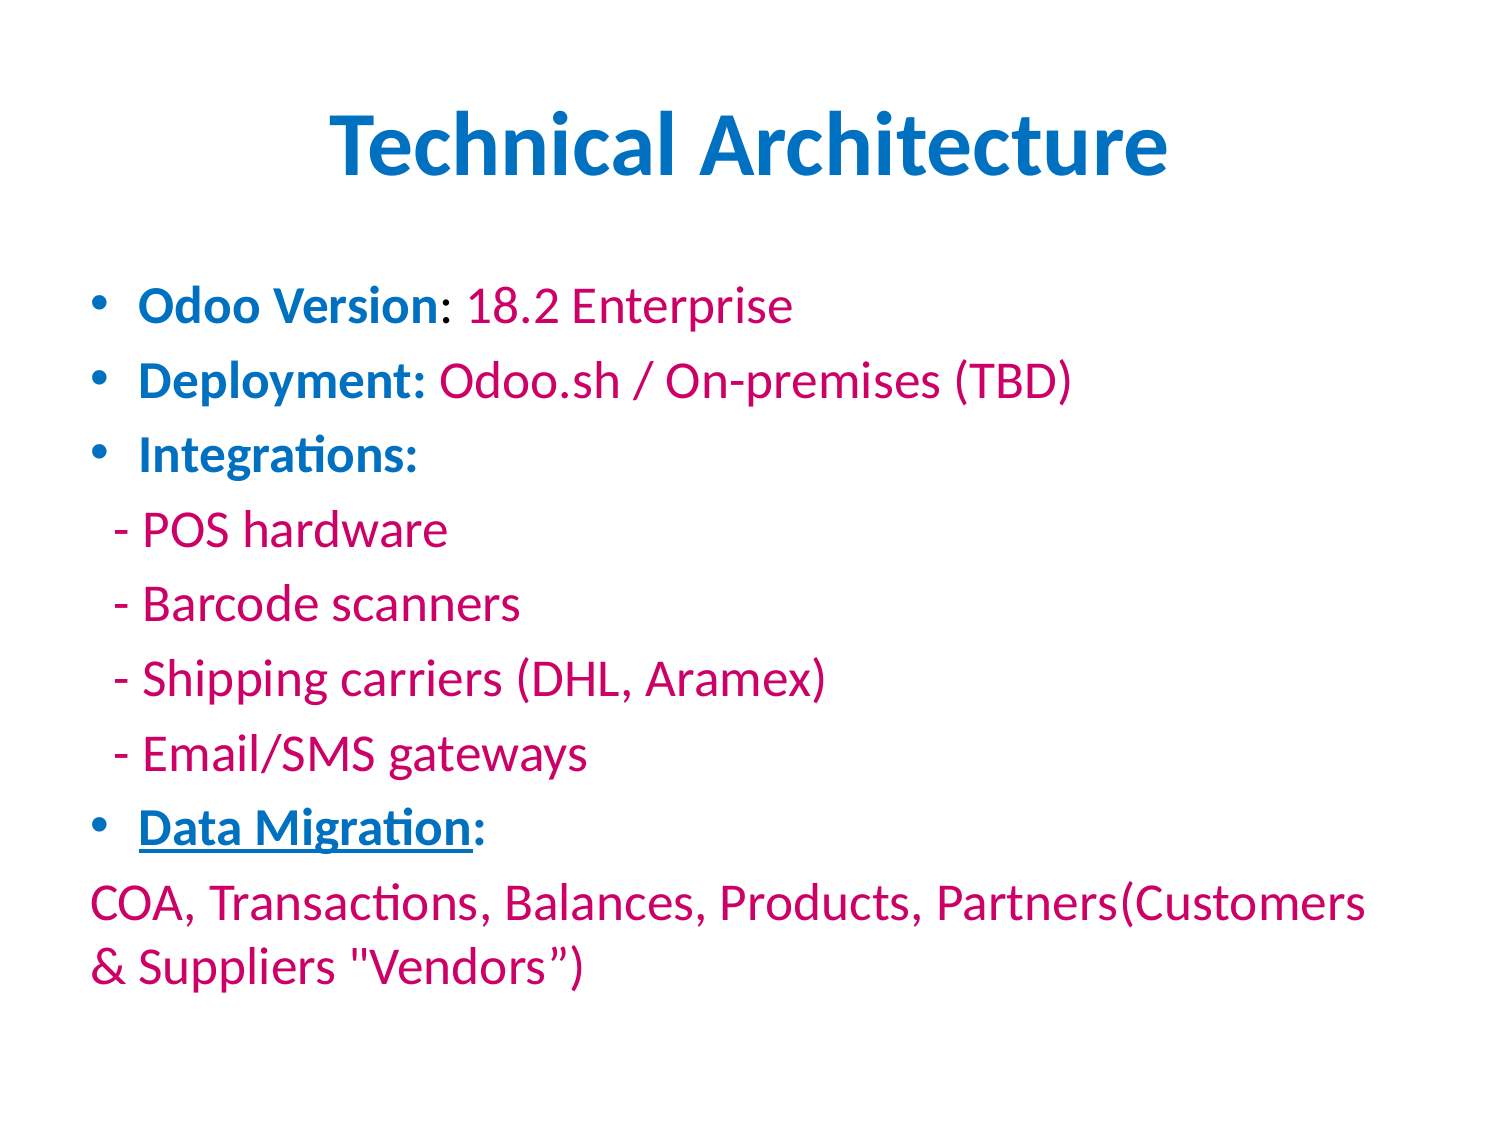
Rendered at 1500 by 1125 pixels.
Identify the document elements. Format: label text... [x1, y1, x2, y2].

list Odoo Version: 18.2 Enterprise Deployment: Odoo.sh / On-premises (TBD) Integrations: - POS hardware - Barcode scanners - Shipping carriers (DHL, Aramex) - Email/SMS gateways Data Migration: COA, Transactions, Balances, Products, Partners(Customers & Suppliers "Vendors”) [75, 262, 1425, 1005]
title Technical Architecture [75, 45, 1425, 233]
